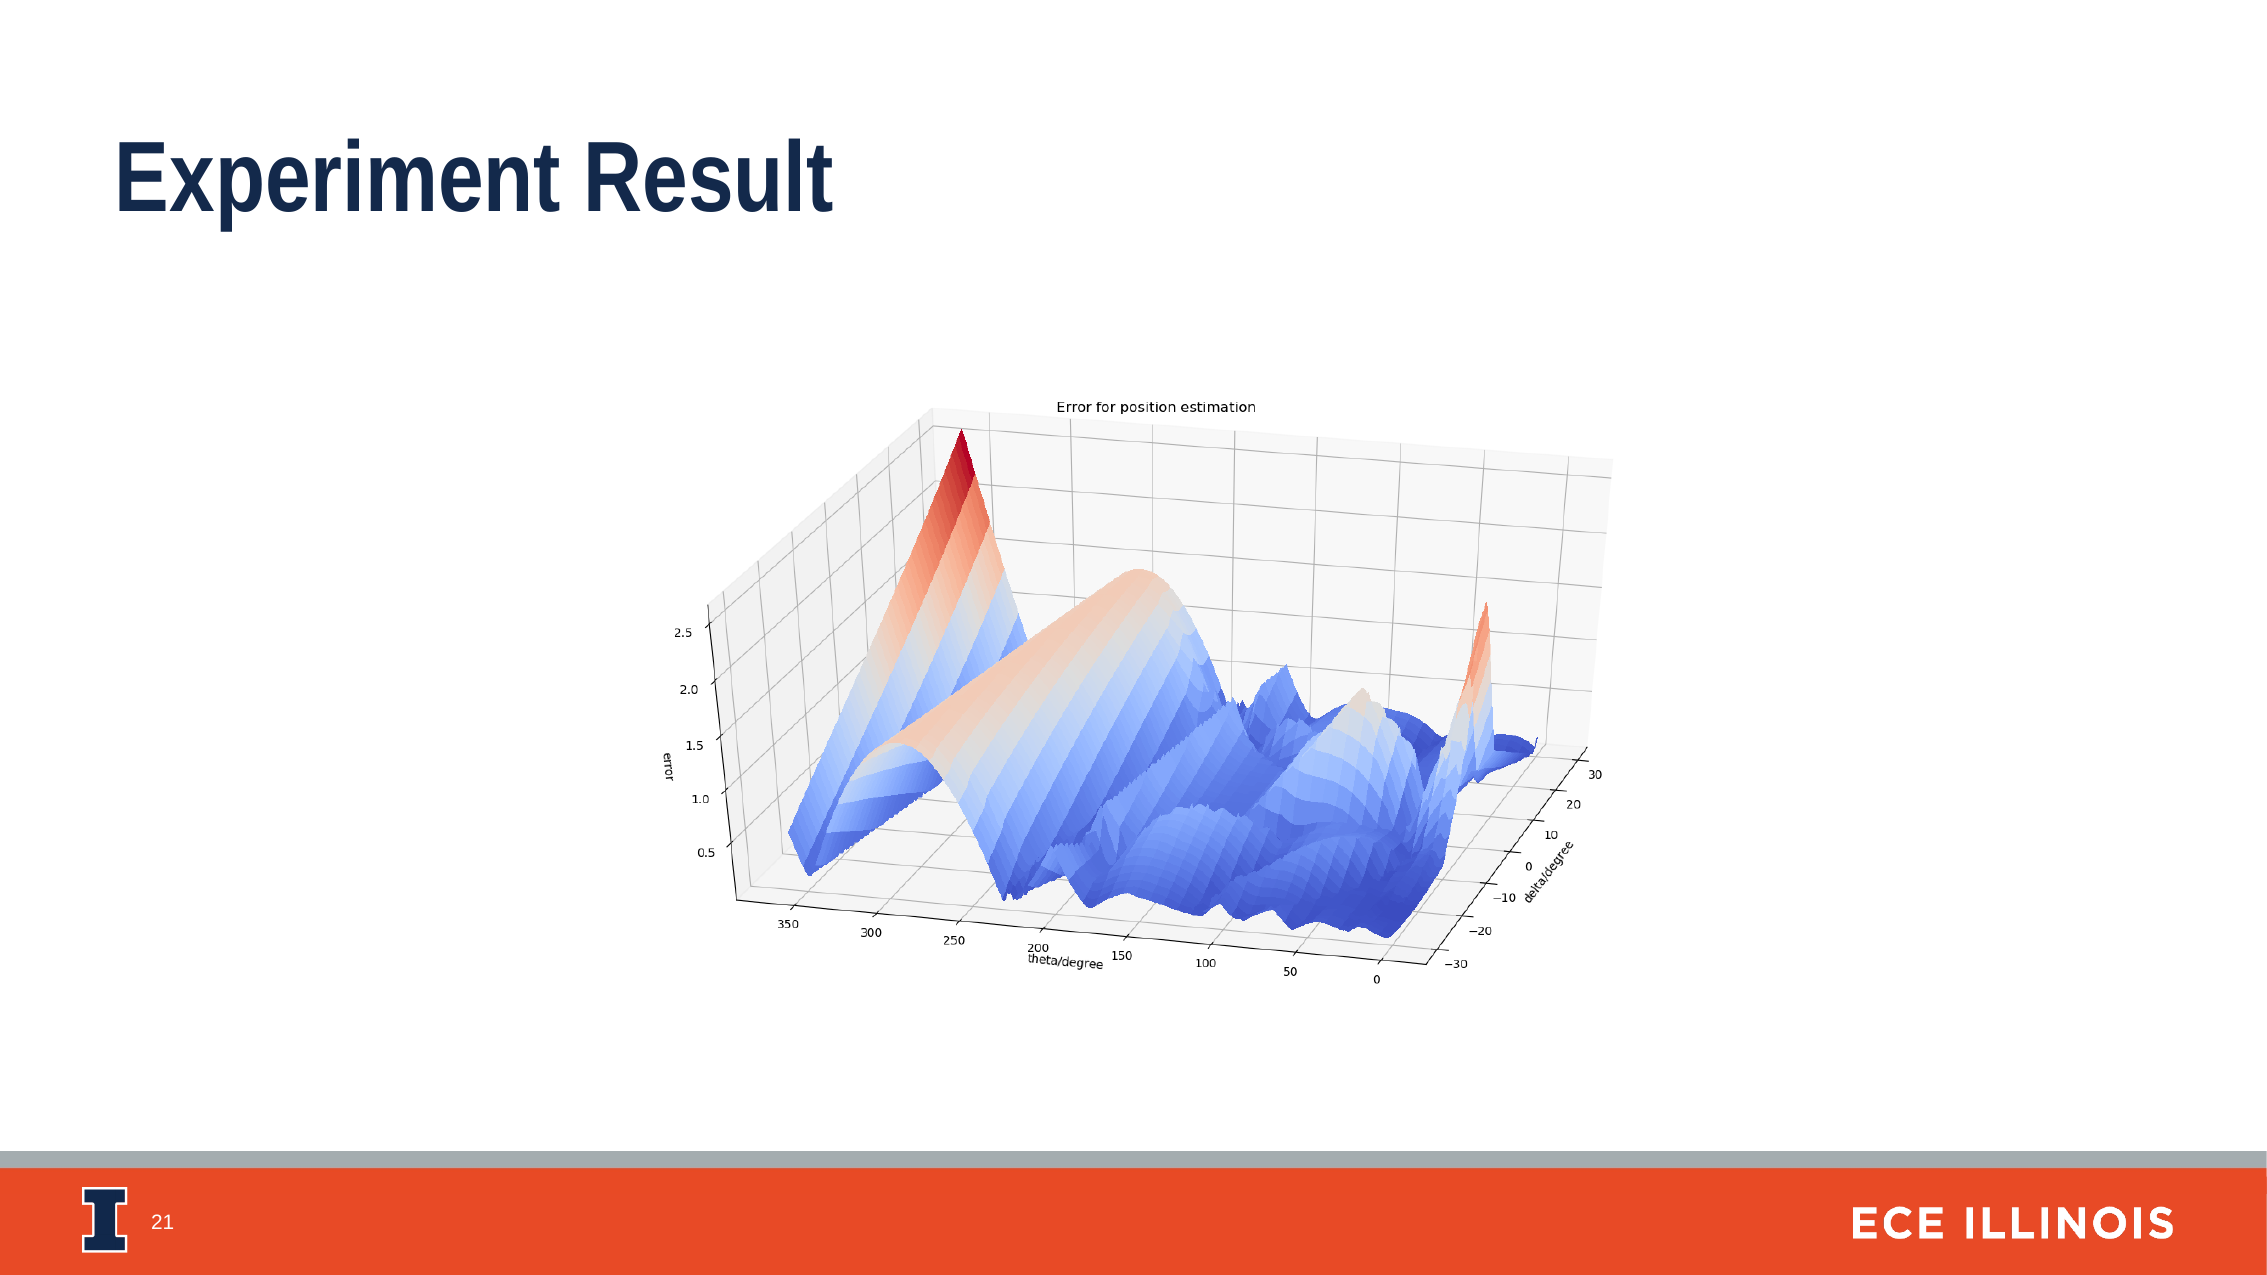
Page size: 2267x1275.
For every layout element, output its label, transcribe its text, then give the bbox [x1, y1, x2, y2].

slide_number 21 [136, 1187, 224, 1256]
picture [0, 1151, 2267, 1258]
picture [321, 267, 1951, 1102]
list Experiment Result [100, 104, 2173, 224]
picture [1853, 1206, 2173, 1239]
